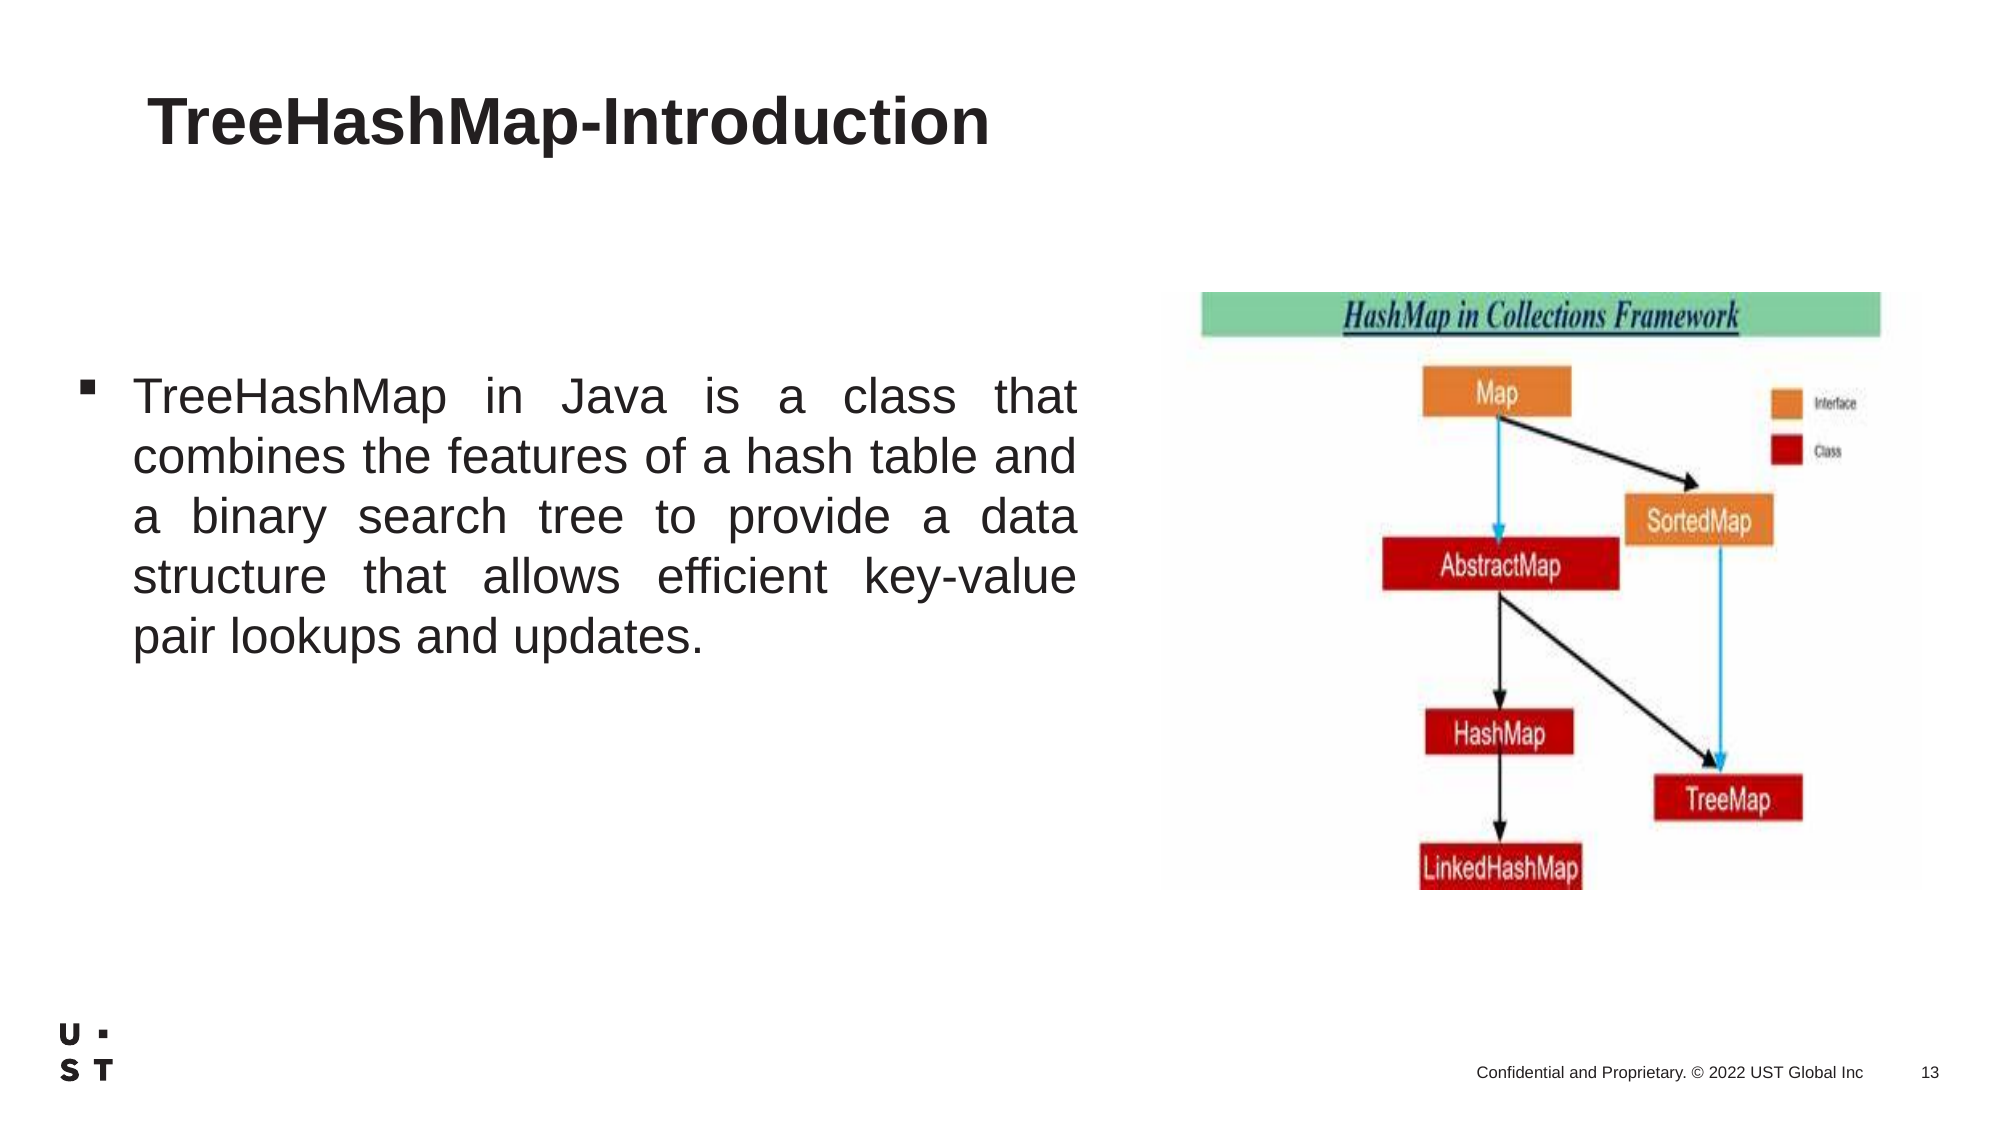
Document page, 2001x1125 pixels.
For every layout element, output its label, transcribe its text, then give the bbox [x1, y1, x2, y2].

text_box TreeHashMap in Java is a class that combines the features of a hash table and a binary search tree to provide a data structure that allows efficient key-value pair lookups and updates. [76, 364, 1078, 905]
text_box [59, 300, 1161, 834]
title TreeHashMap-Introduction [147, 87, 2000, 238]
picture [1161, 291, 1923, 890]
